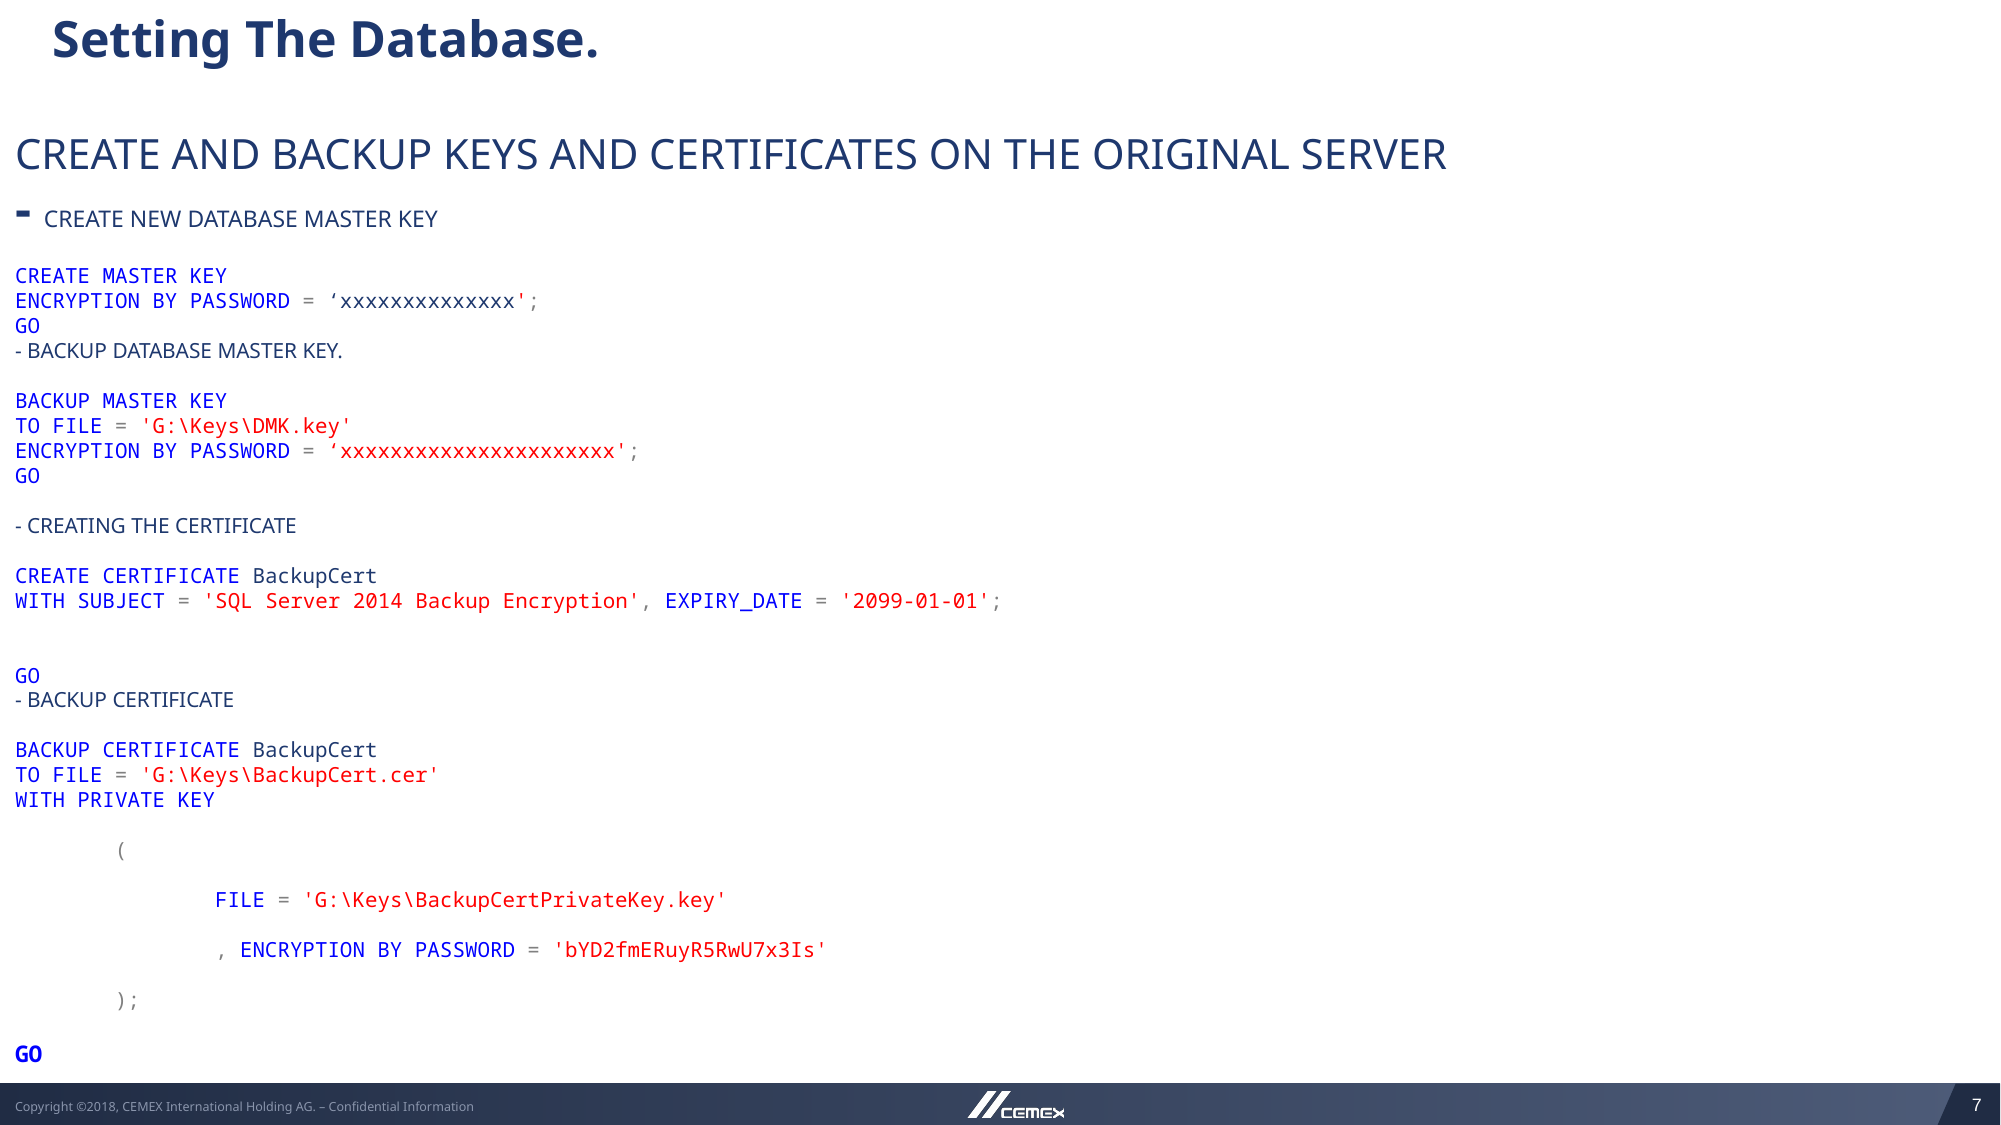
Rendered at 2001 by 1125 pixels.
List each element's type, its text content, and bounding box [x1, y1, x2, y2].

picture [966, 1091, 1064, 1118]
list Setting The Database. Create and backup keys and certificates on the original server - Create new database Master Key CREATE MASTER KEY ENCRYPTION BY PASSWORD = ‘xxxxxxxxxxxxxx'; GO - Backup Database Master Key. BACKUP MASTER KEY TO FILE = 'G:\Keys\DMK.key' ENCRYPTION BY PASSWORD = ‘xxxxxxxxxxxxxxxxxxxxxx'; GO - Creating the certificate CREATE CERTIFICATE BackupCert WITH SUBJECT = 'SQL Server 2014 Backup Encryption', EXPIRY_DATE = '2099-01-01'; GO - Backup Certificate BACKUP CERTIFICATE BackupCert TO FILE = 'G:\Keys\BackupCert.cer' WITH PRIVATE KEY ( FILE = 'G:\Keys\BackupCertPrivateKey.key' , ENCRYPTION BY PASSWORD = 'bYD2fmERuyR5RwU7x3Is' ); GO [0, 0, 2000, 1082]
